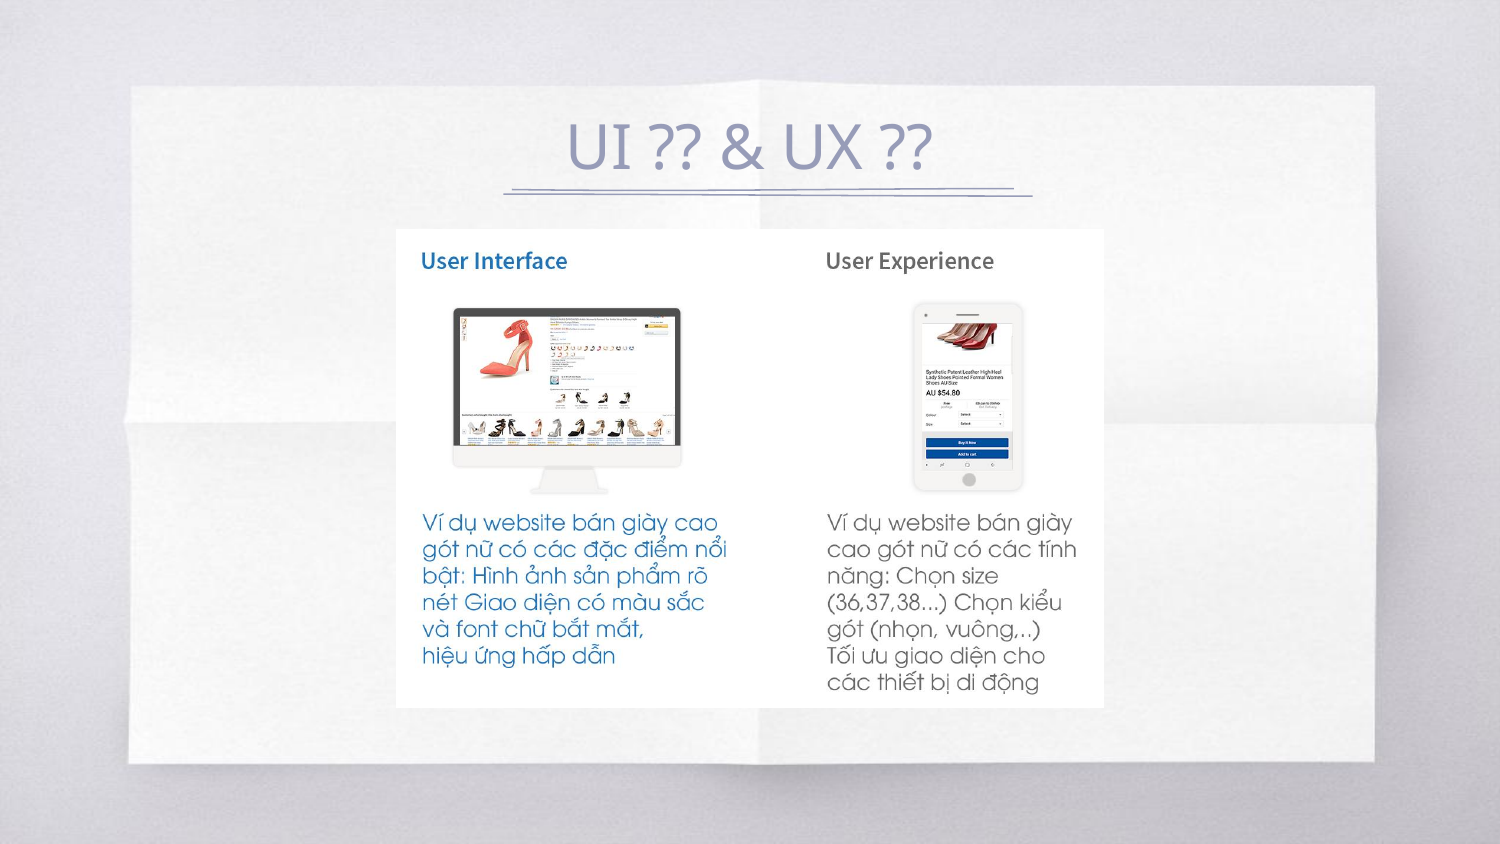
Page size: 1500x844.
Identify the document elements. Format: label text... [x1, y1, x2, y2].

picture [0, 0, 1500, 844]
title UI ?? & UX ?? [168, 84, 1332, 197]
